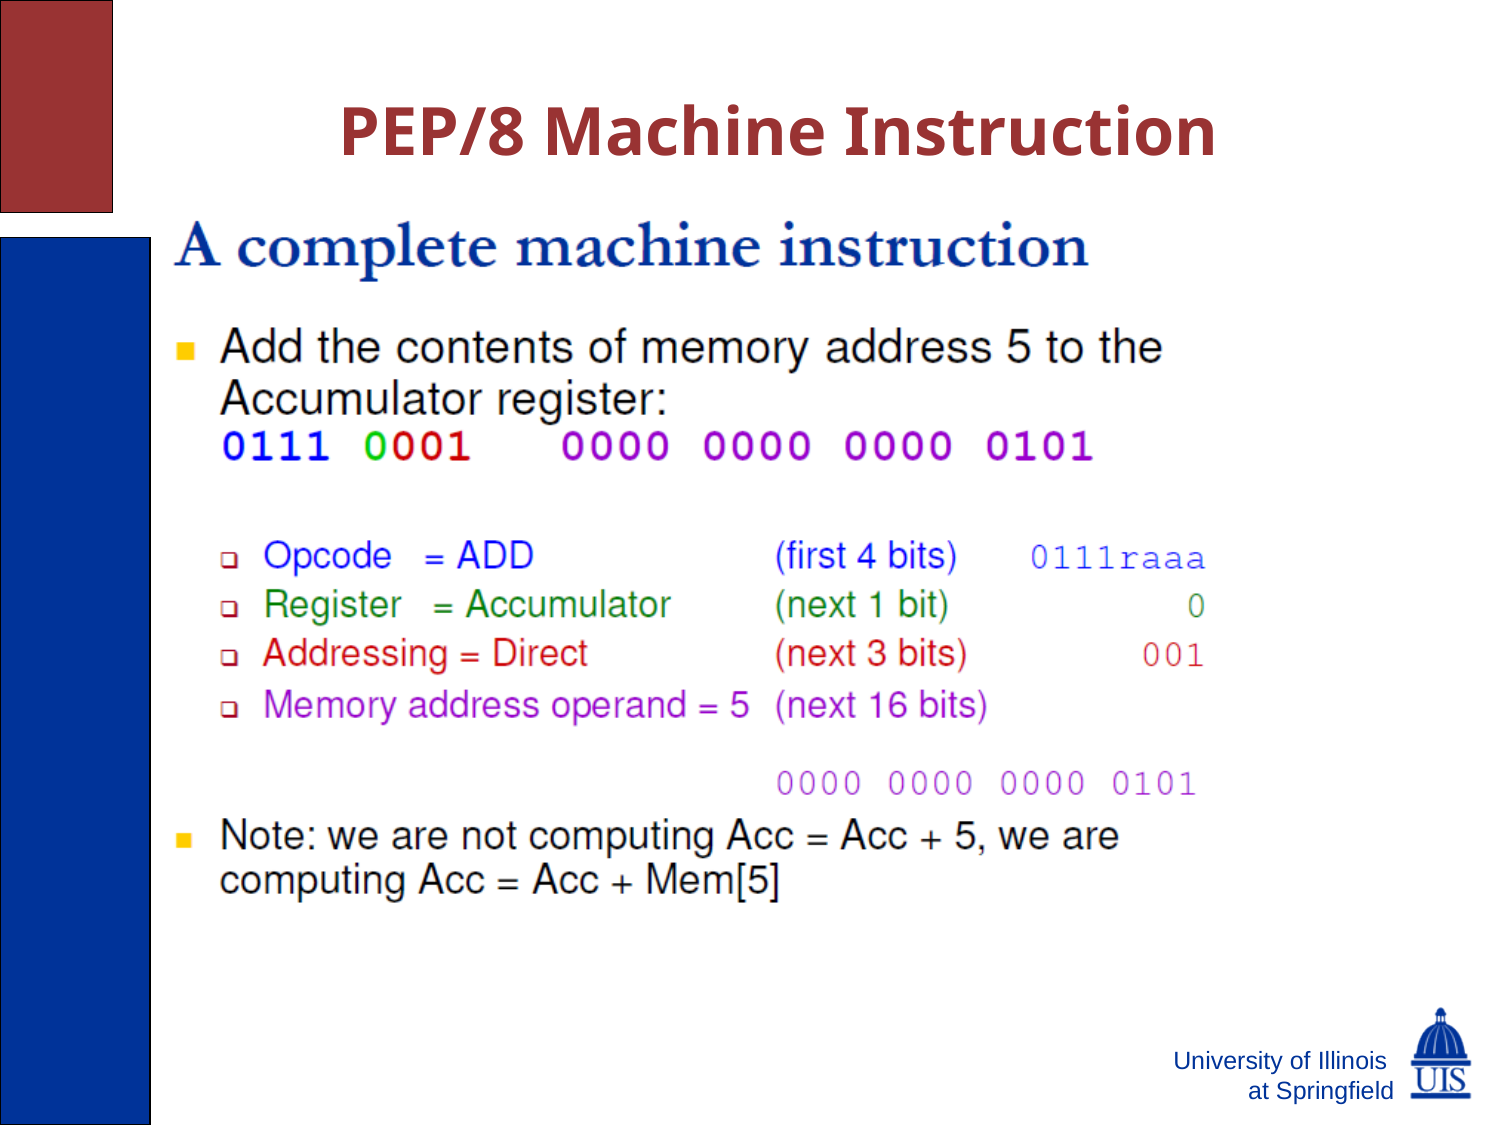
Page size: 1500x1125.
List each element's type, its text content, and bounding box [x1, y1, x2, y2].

title PEP/8 Machine Instruction [150, 45, 1425, 213]
picture [165, 204, 1335, 920]
picture [1409, 1006, 1473, 1102]
